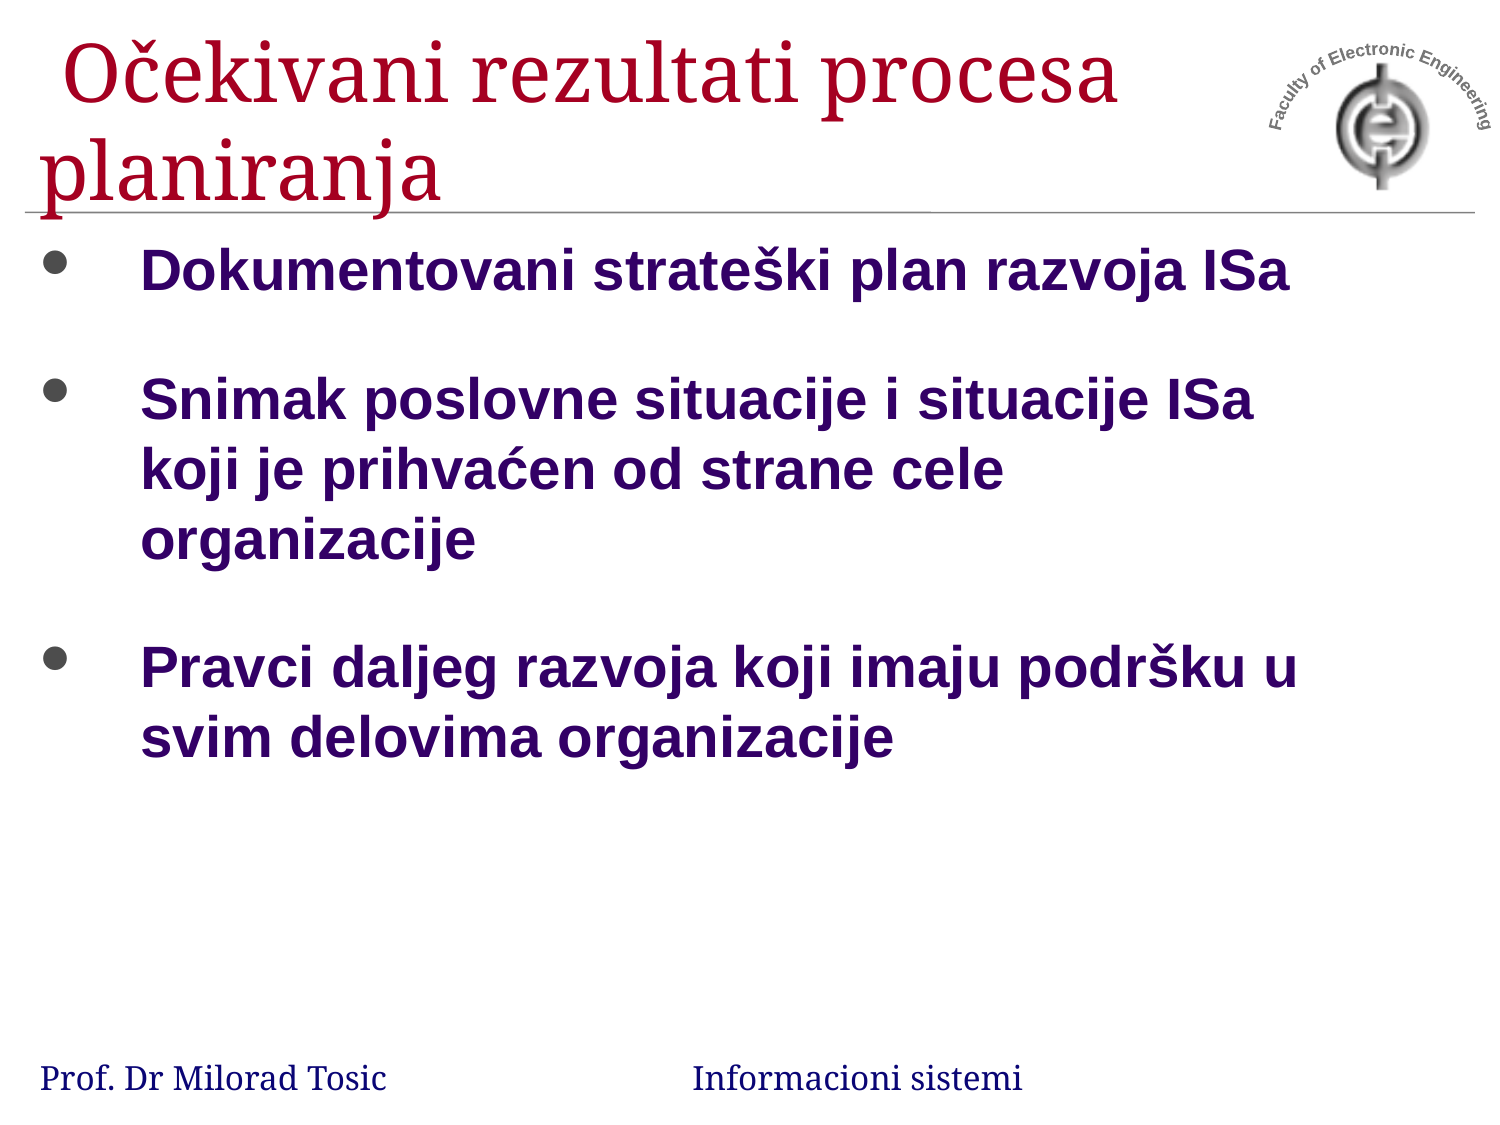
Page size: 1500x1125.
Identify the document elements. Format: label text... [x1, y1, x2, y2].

picture [1314, 49, 1453, 208]
list Dokumentovani strateški plan razvoja ISa Snimak poslovne situacije i situacije ISa koji je prihvaćen od strane cele organizacije Pravci daljeg razvoja koji imaju podršku u svim delovima organizacije [24, 224, 1326, 1038]
footer Prof. Dr Milorad Tosic Informacioni sistemi [24, 1049, 1201, 1101]
title Očekivani rezultati procesa planiranja [24, 37, 1276, 201]
